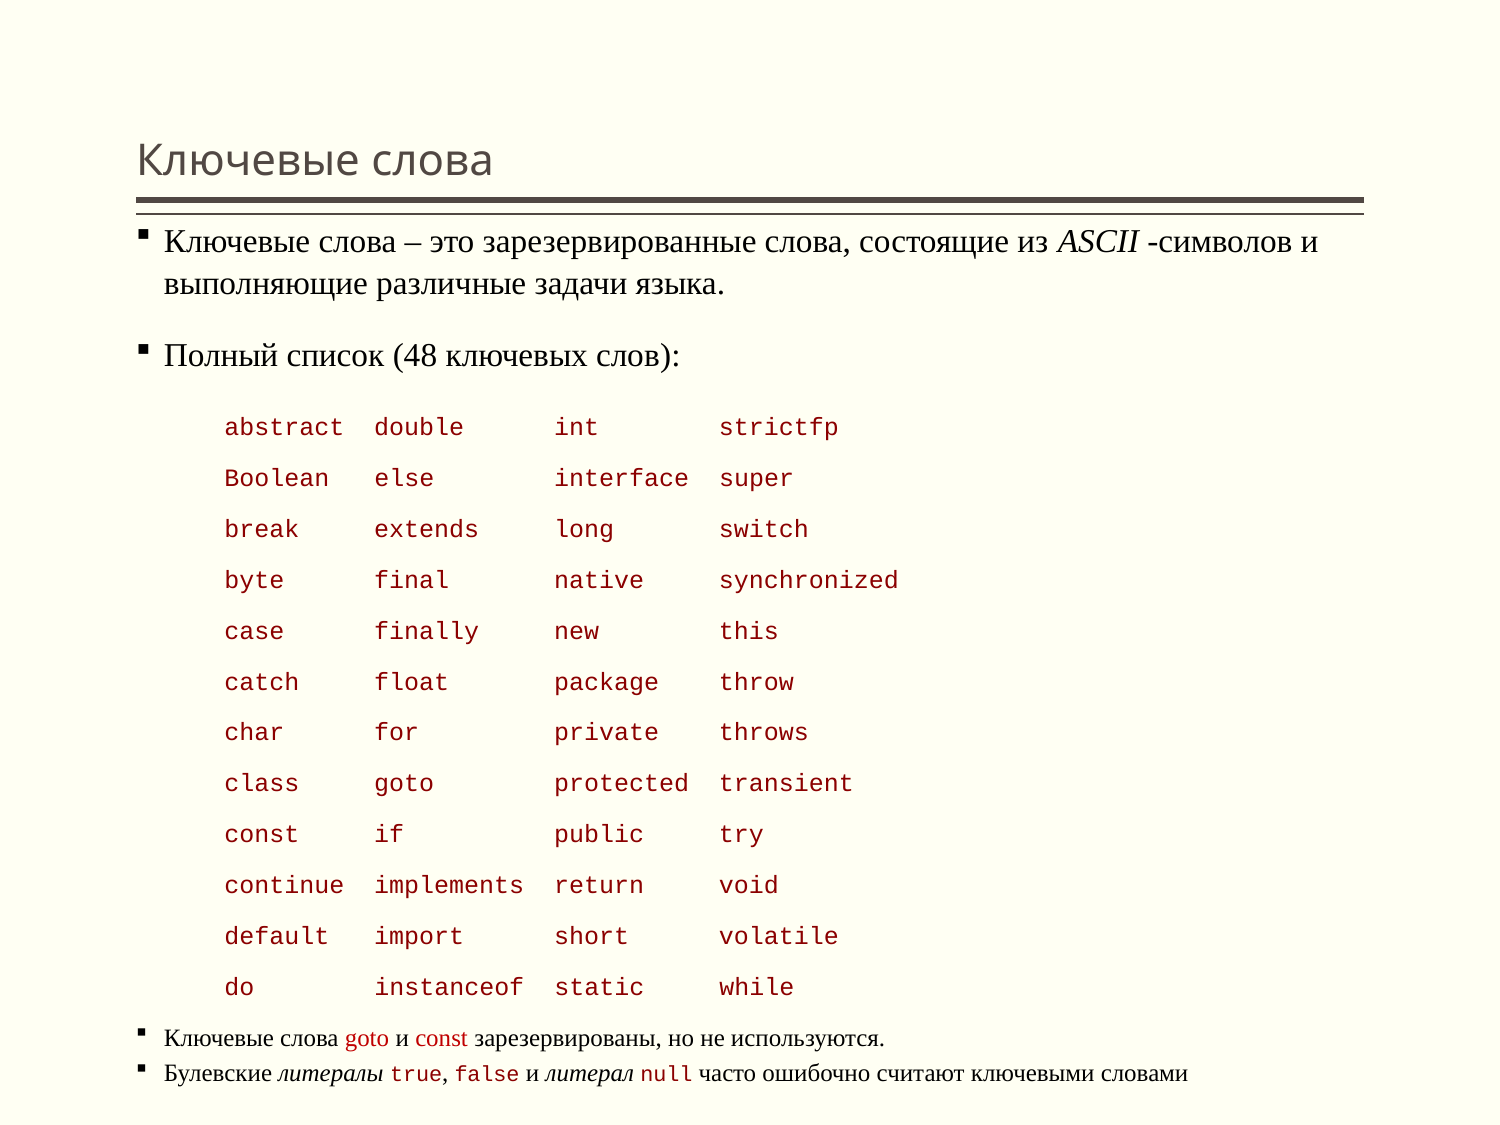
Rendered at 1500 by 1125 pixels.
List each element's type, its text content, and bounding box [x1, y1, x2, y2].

list Ключевые слова – это зарезервированные слова, состоящие из ASCII -символов и выполняющие различные задачи языка. Полный список (48 ключевых слов): abstract double int strictfp Boolean else interface super break extends long switch byte final native synchronized case finally new this catch float package throw char for private throws class goto protected transient const if public try continue implements return void default import short volatile do instanceof static while Ключевые слова goto и const зарезервированы, но не используются. Булевские литералы true, false и литерал null часто ошибочно считают ключевыми словами [135, 208, 1364, 1104]
title Ключевые слова [135, 12, 1364, 193]
